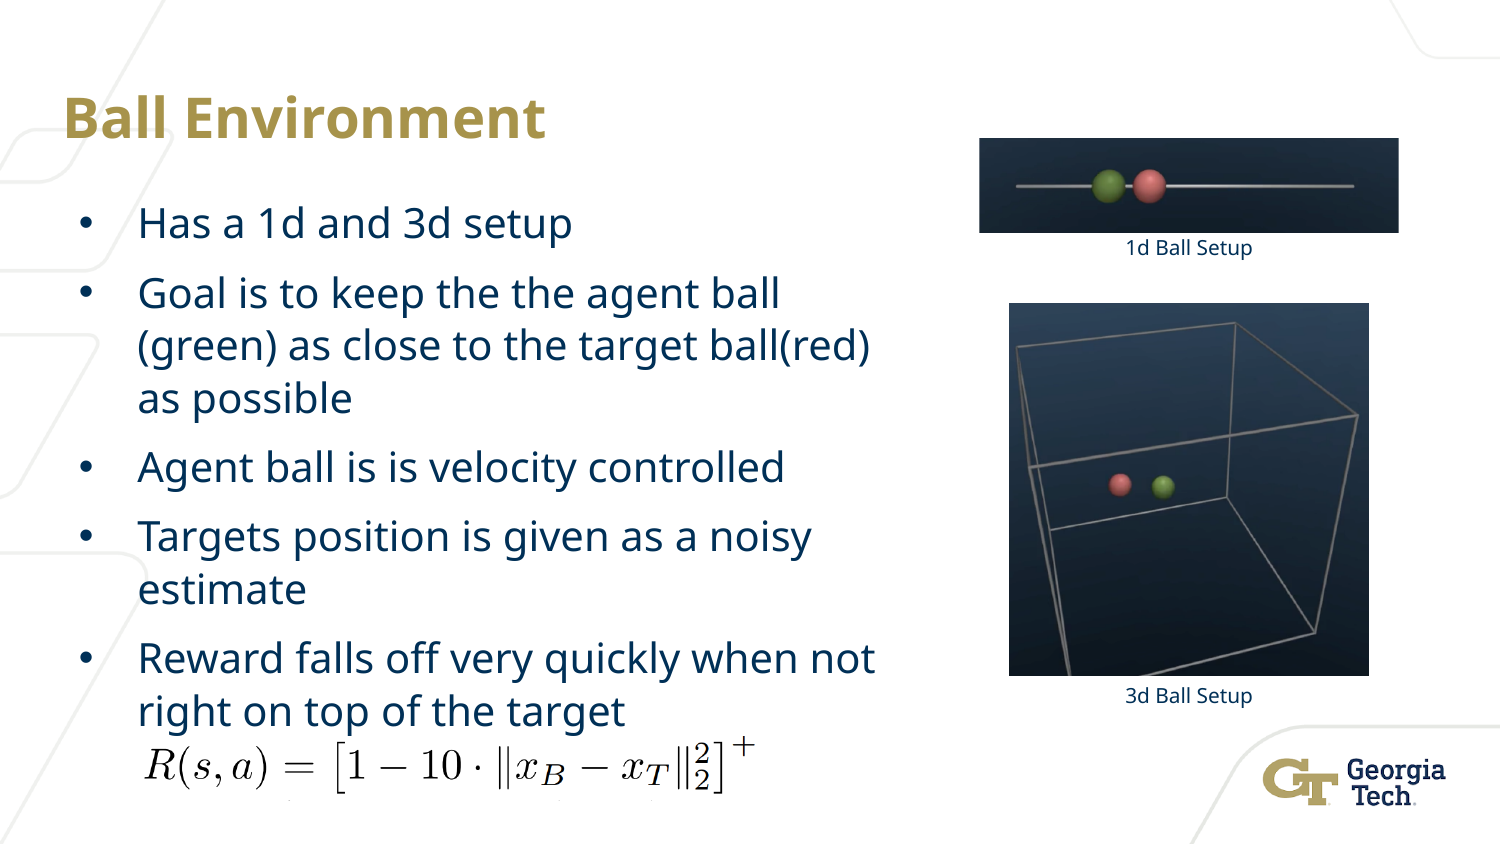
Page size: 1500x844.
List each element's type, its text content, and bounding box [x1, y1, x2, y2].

picture [0, 0, 1500, 844]
list Has a 1d and 3d setup Goal is to keep the the agent ball (green) as close to the target ball(red) as possible Agent ball is is velocity controlled Targets position is given as a noisy estimate Reward falls off very quickly when not right on top of the target [51, 189, 912, 807]
title Ball Environment [51, 72, 1449, 167]
text_box 3d Ball Setup [1076, 685, 1302, 721]
text_box 1d Ball Setup [1076, 240, 1302, 273]
